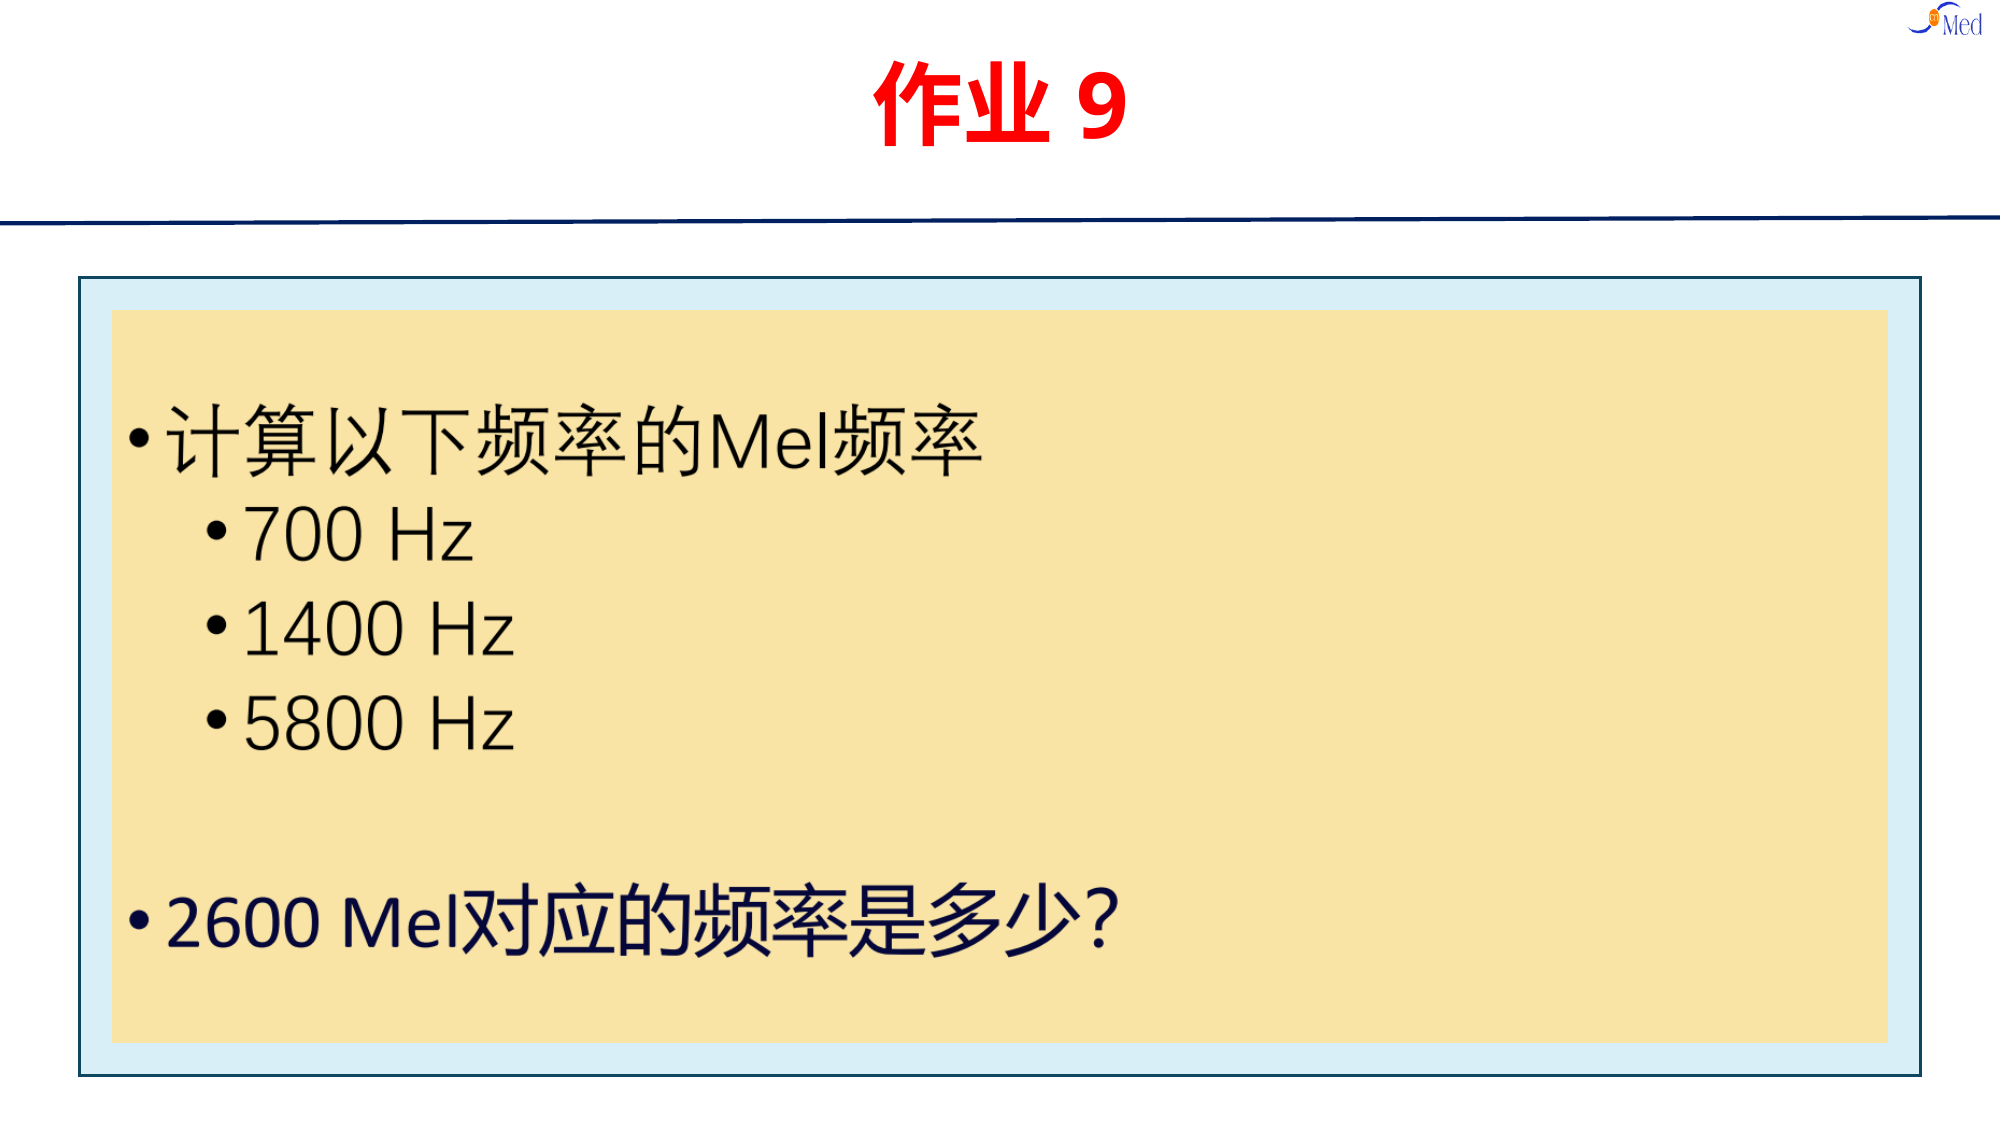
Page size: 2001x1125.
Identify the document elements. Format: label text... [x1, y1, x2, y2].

picture [111, 310, 1888, 1044]
picture [1907, 0, 1985, 38]
text_box [78, 276, 1922, 1077]
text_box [0, 216, 2000, 224]
title 作业9 [0, 0, 2000, 216]
